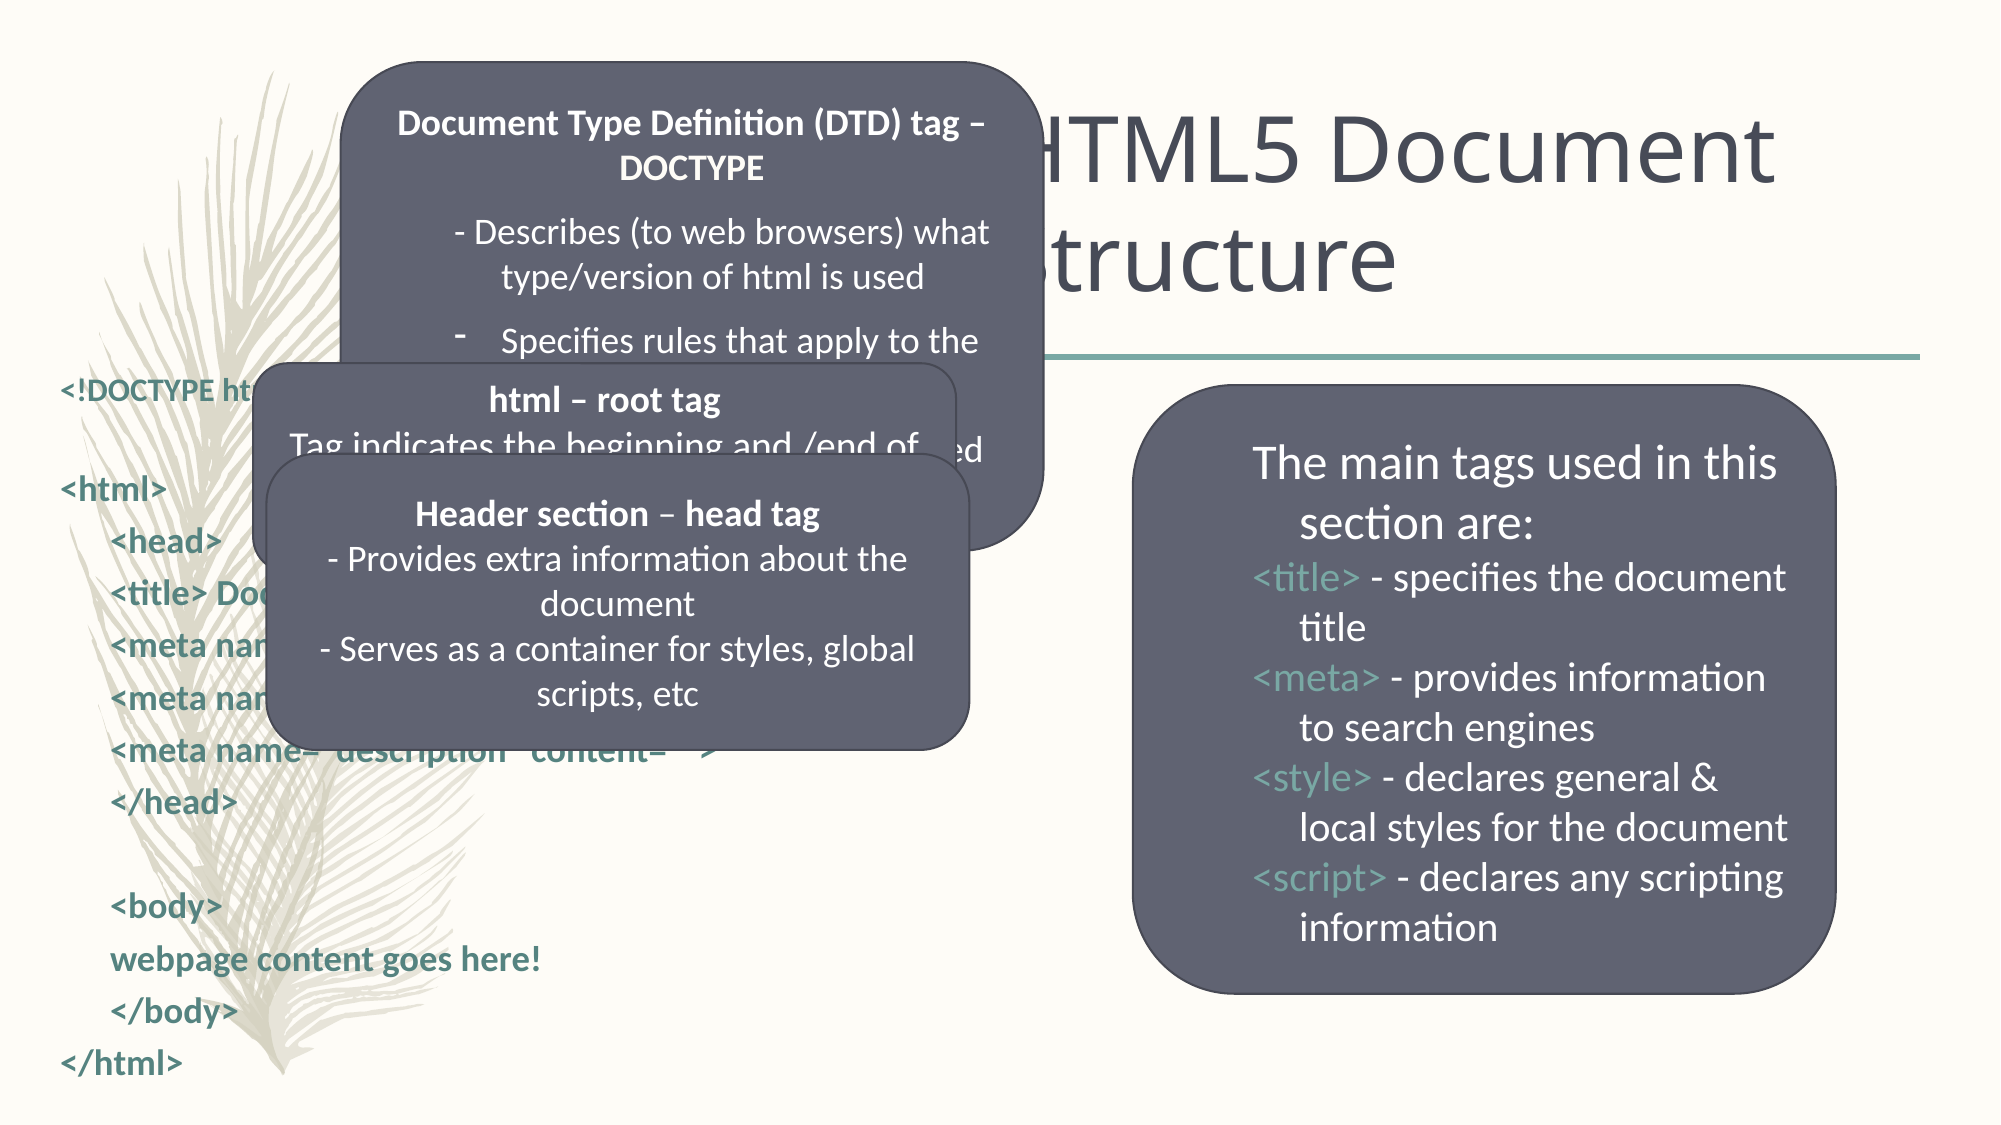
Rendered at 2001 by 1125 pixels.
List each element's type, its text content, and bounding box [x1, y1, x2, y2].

text_box html – root tag Tag indicates the beginning and /end of an HTML document [252, 362, 958, 565]
text_box The main tags used in this section are: <title> - specifies the document title <meta> - provides information to search engines <style> - declares general & local styles for the document <script> - declares any scripting information [1131, 384, 1837, 995]
title HTML5 Document Structure [1023, 87, 1920, 350]
text_box Header section – head tag - Provides extra information about the document - Serves as a container for styles, global scripts, etc [265, 452, 971, 751]
list <!DOCTYPE html> <html> <head> <title> Document Title </title> <meta name="author" content=""> <meta name="keywords" content=""> <meta name="description" content=""> </head> <body> webpage content goes here! </body> </html> [45, 368, 1965, 1095]
text_box Document Type Definition (DTD) tag – DOCTYPE - Describes (to web browsers) what type/version of html is used Specifies rules that apply to the markup of documents An HTML document is validated against a DTD [339, 61, 1045, 552]
